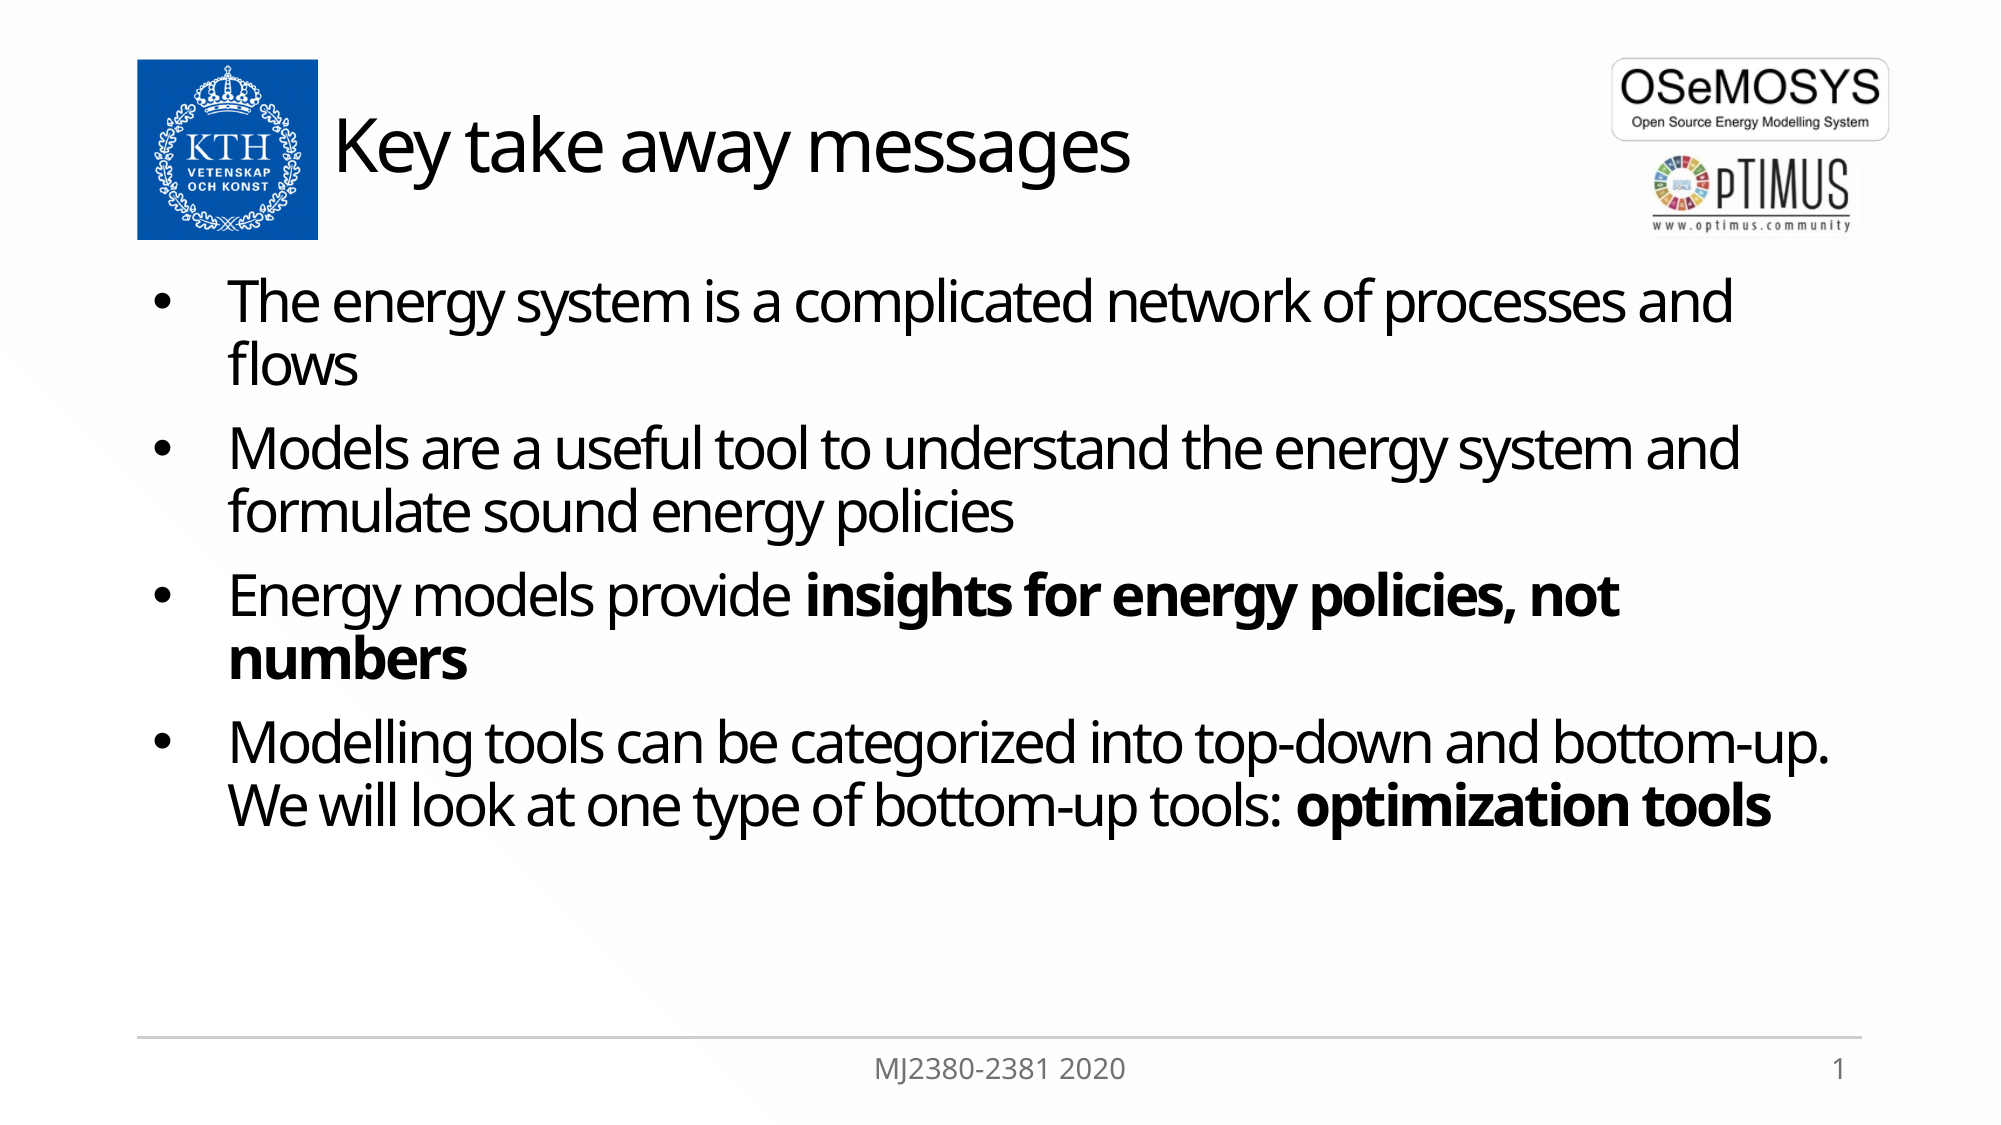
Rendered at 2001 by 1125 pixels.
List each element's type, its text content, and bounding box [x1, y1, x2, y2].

list The energy system is a complicated network of processes and flows Models are a useful tool to understand the energy system and formulate sound energy policies Energy models provide insights for energy policies, not numbers Modelling tools can be categorized into top-down and bottom-up. We will look at one type of bottom-up tools: optimization tools [137, 265, 1863, 1012]
slide_number 1 [1412, 1042, 1863, 1103]
picture [1588, 43, 1913, 161]
title Key take away messages [317, 56, 1863, 240]
picture [137, 59, 317, 240]
footer MJ2380-2381 2020 [662, 1042, 1338, 1103]
